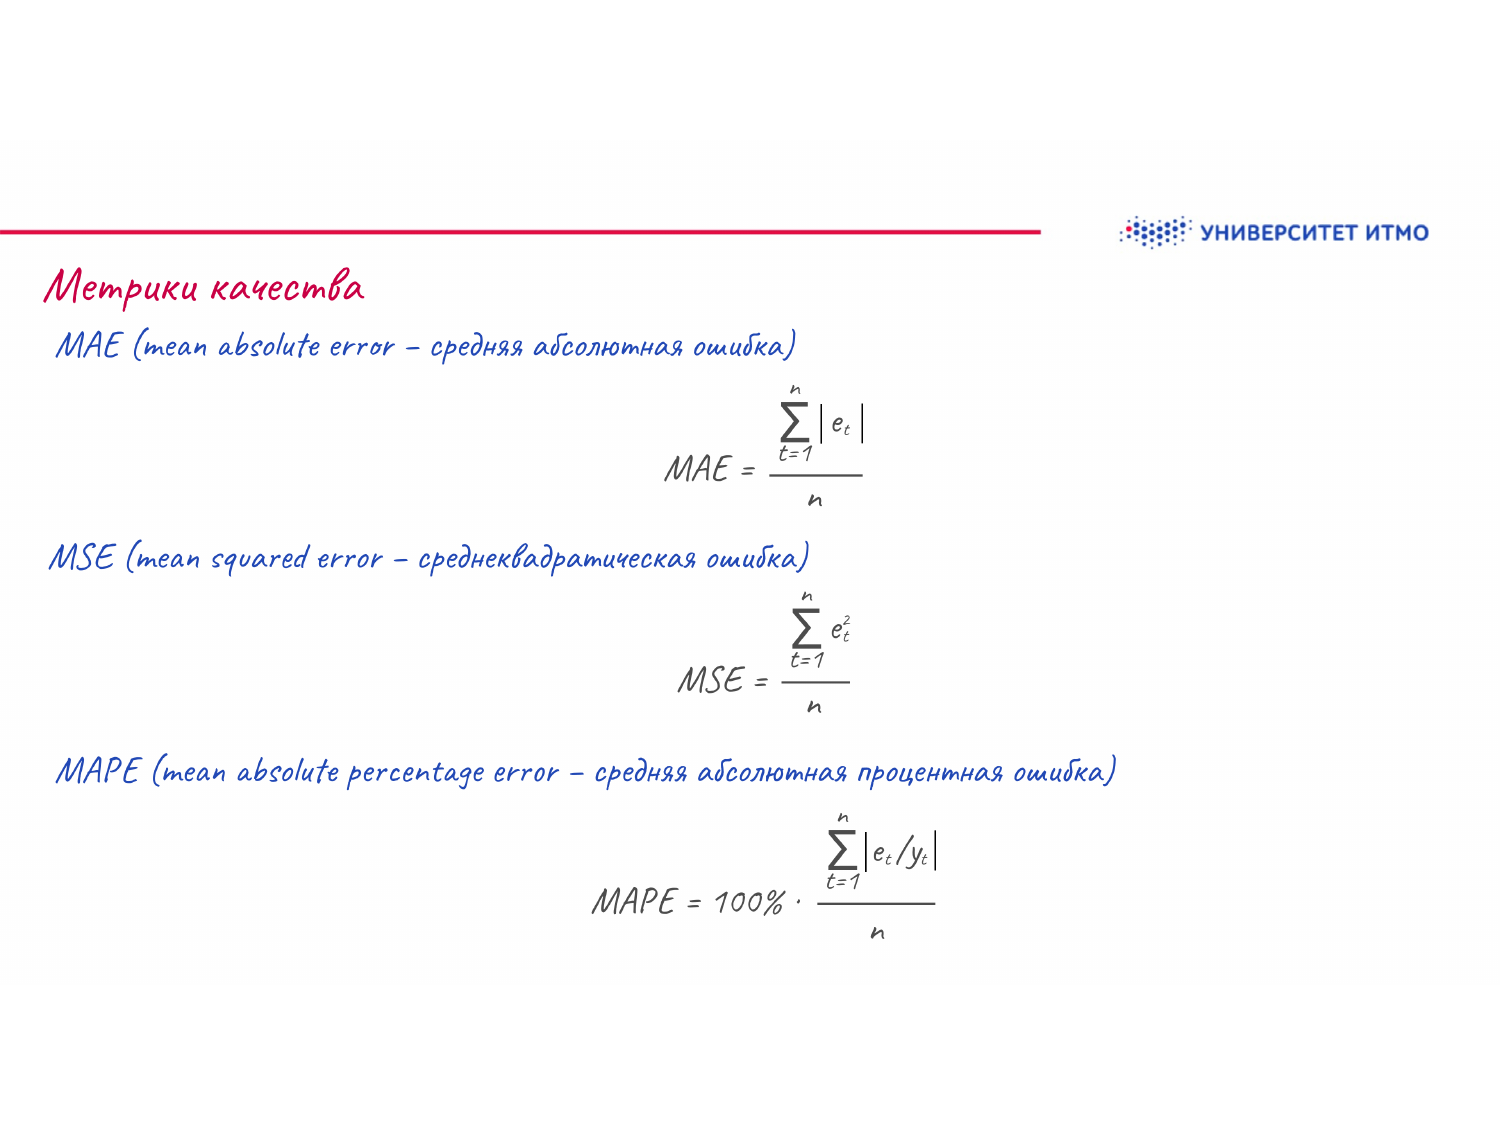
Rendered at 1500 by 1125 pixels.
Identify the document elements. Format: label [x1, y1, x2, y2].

picture [0, 140, 1500, 985]
